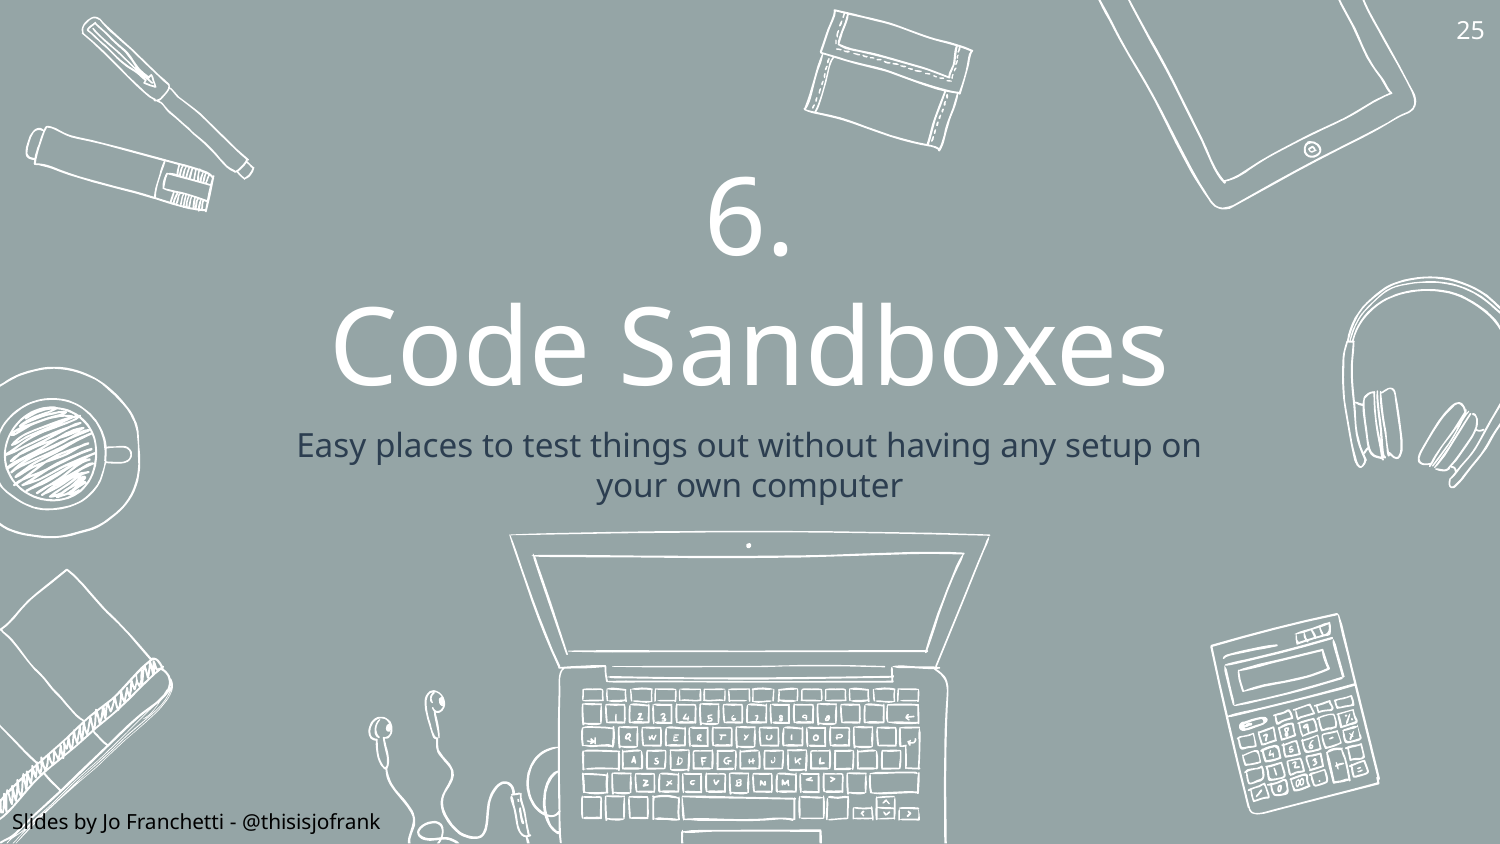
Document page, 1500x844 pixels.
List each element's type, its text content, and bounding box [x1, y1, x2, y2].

title 6. Code Sandboxes [255, 231, 1245, 409]
slide_number ‹#› [1435, 0, 1500, 53]
subtitle Easy places to test things out without having any setup on your own computer [255, 409, 1245, 541]
